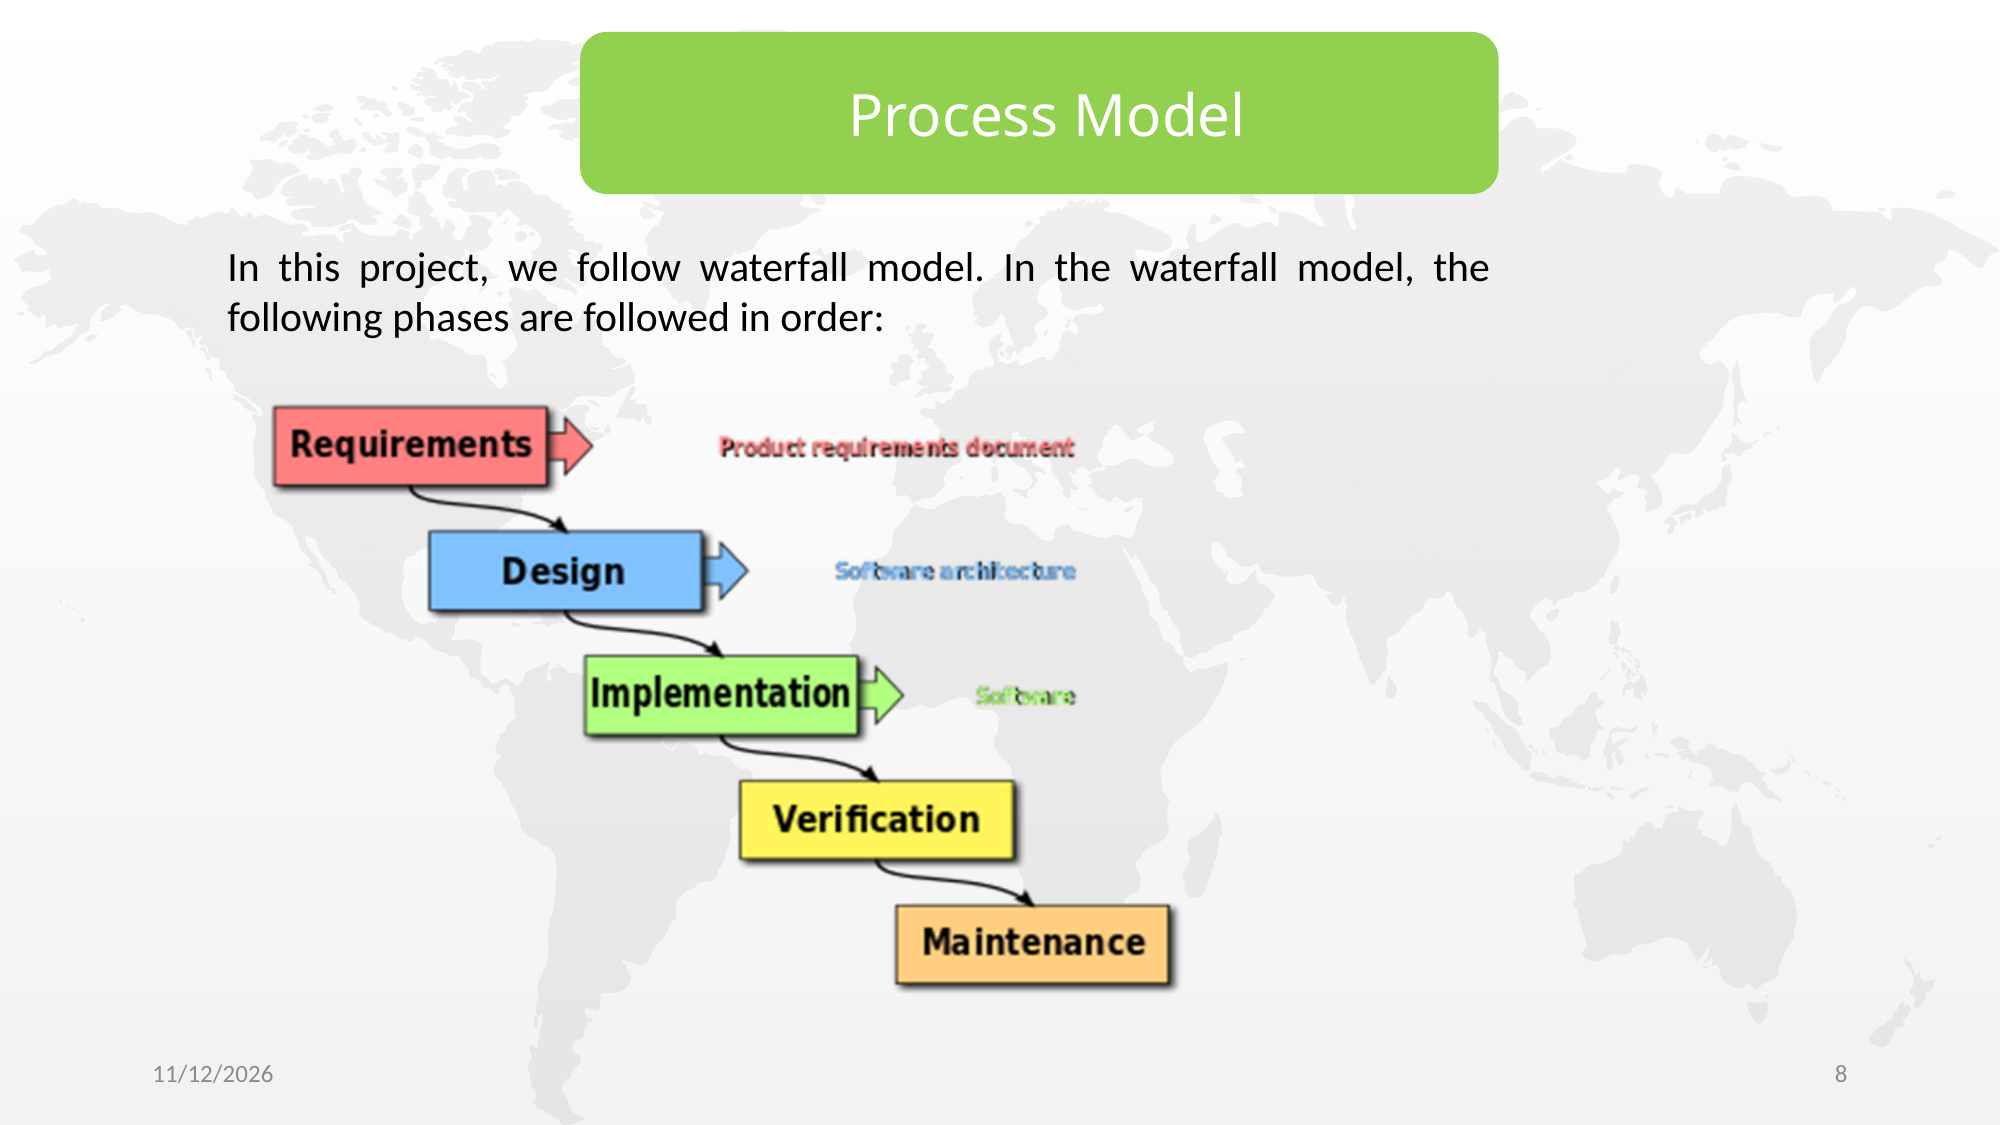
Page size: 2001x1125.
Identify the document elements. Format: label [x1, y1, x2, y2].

picture [269, 398, 1183, 996]
text_box [13, 29, 2000, 1125]
